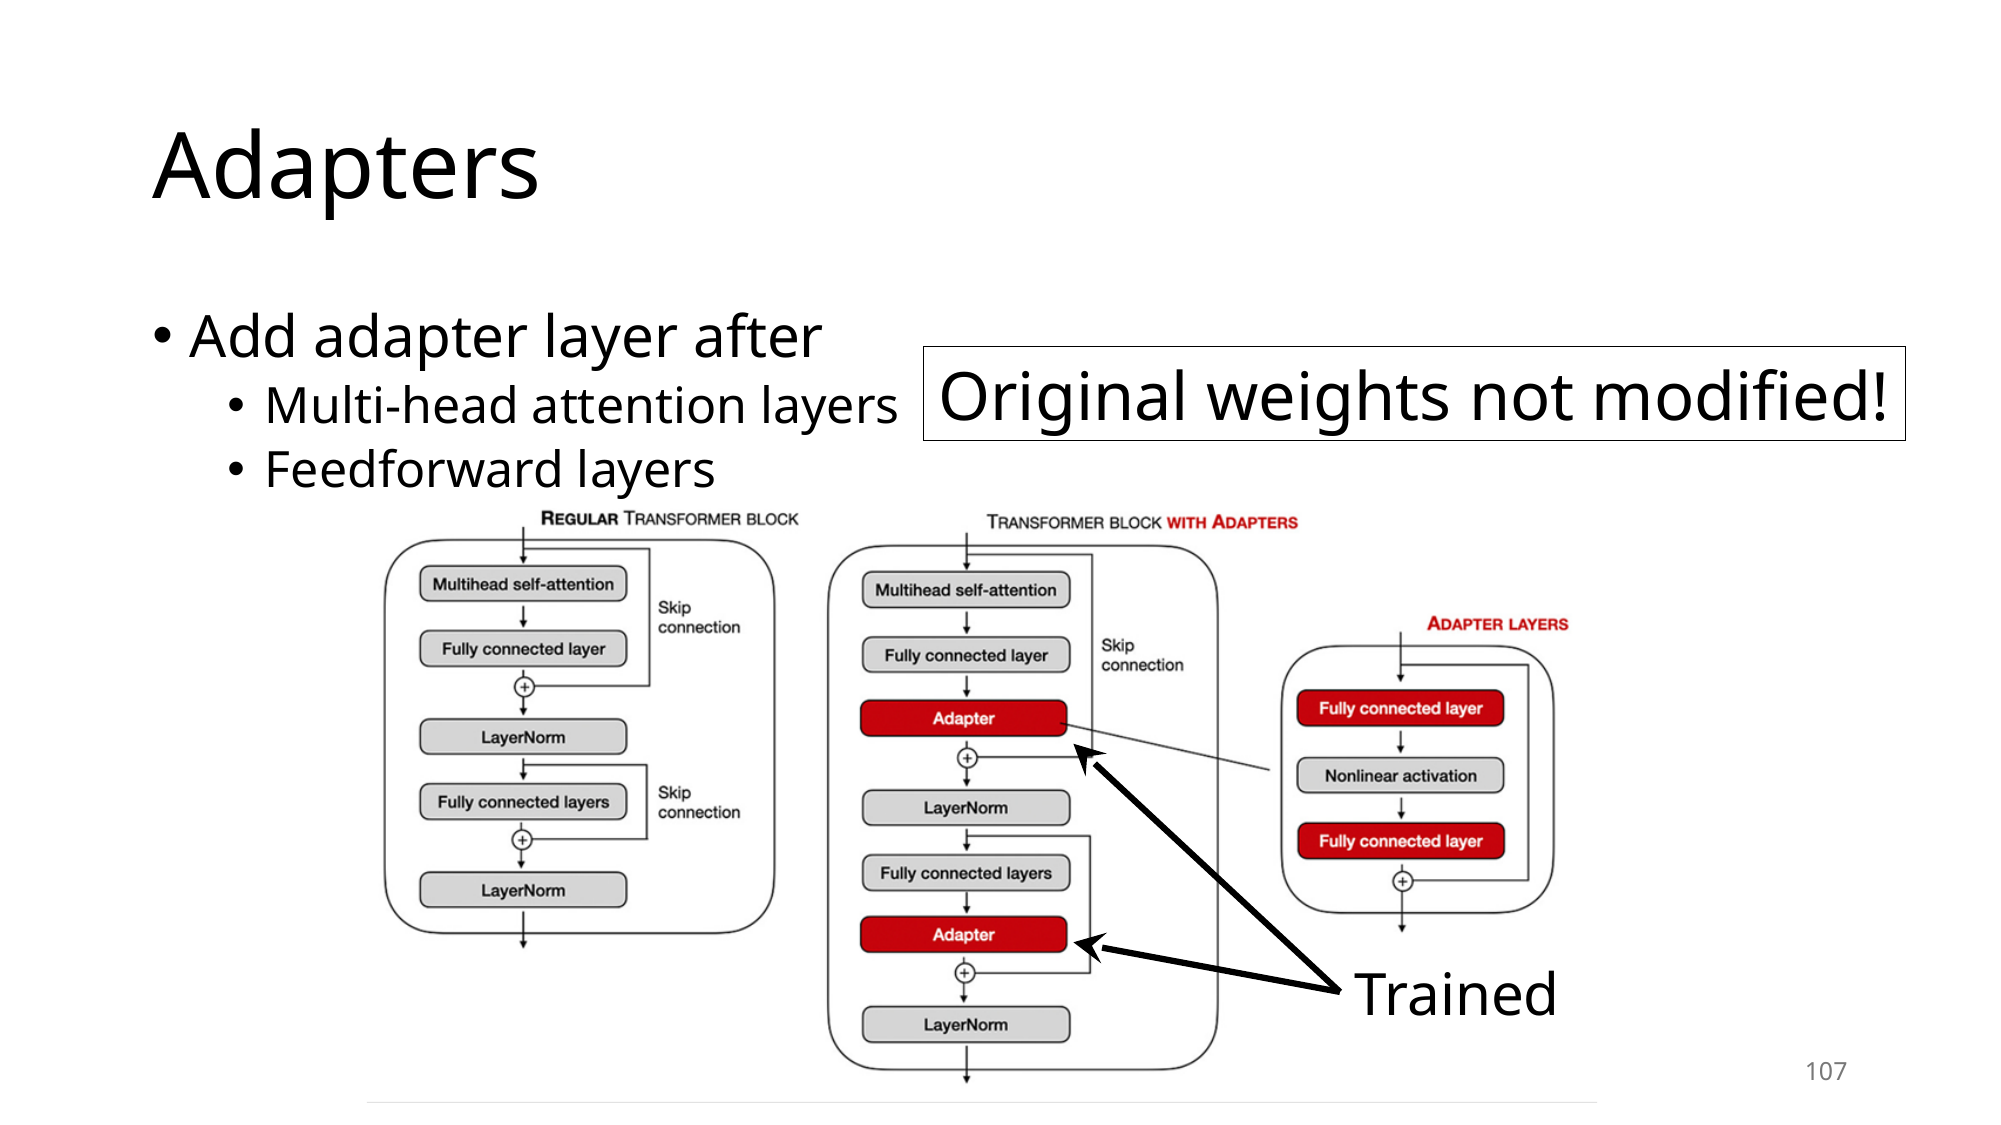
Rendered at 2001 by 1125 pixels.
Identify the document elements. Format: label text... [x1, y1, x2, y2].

title Adapters [137, 59, 1863, 278]
picture [366, 507, 1598, 1104]
text_box Original weights not modified! [923, 346, 1906, 441]
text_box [1072, 743, 1566, 1036]
slide_number 107 [1598, 1042, 1863, 1103]
list Add adapter layer after Multi-head attention layers Feedforward layers [137, 299, 1863, 1014]
